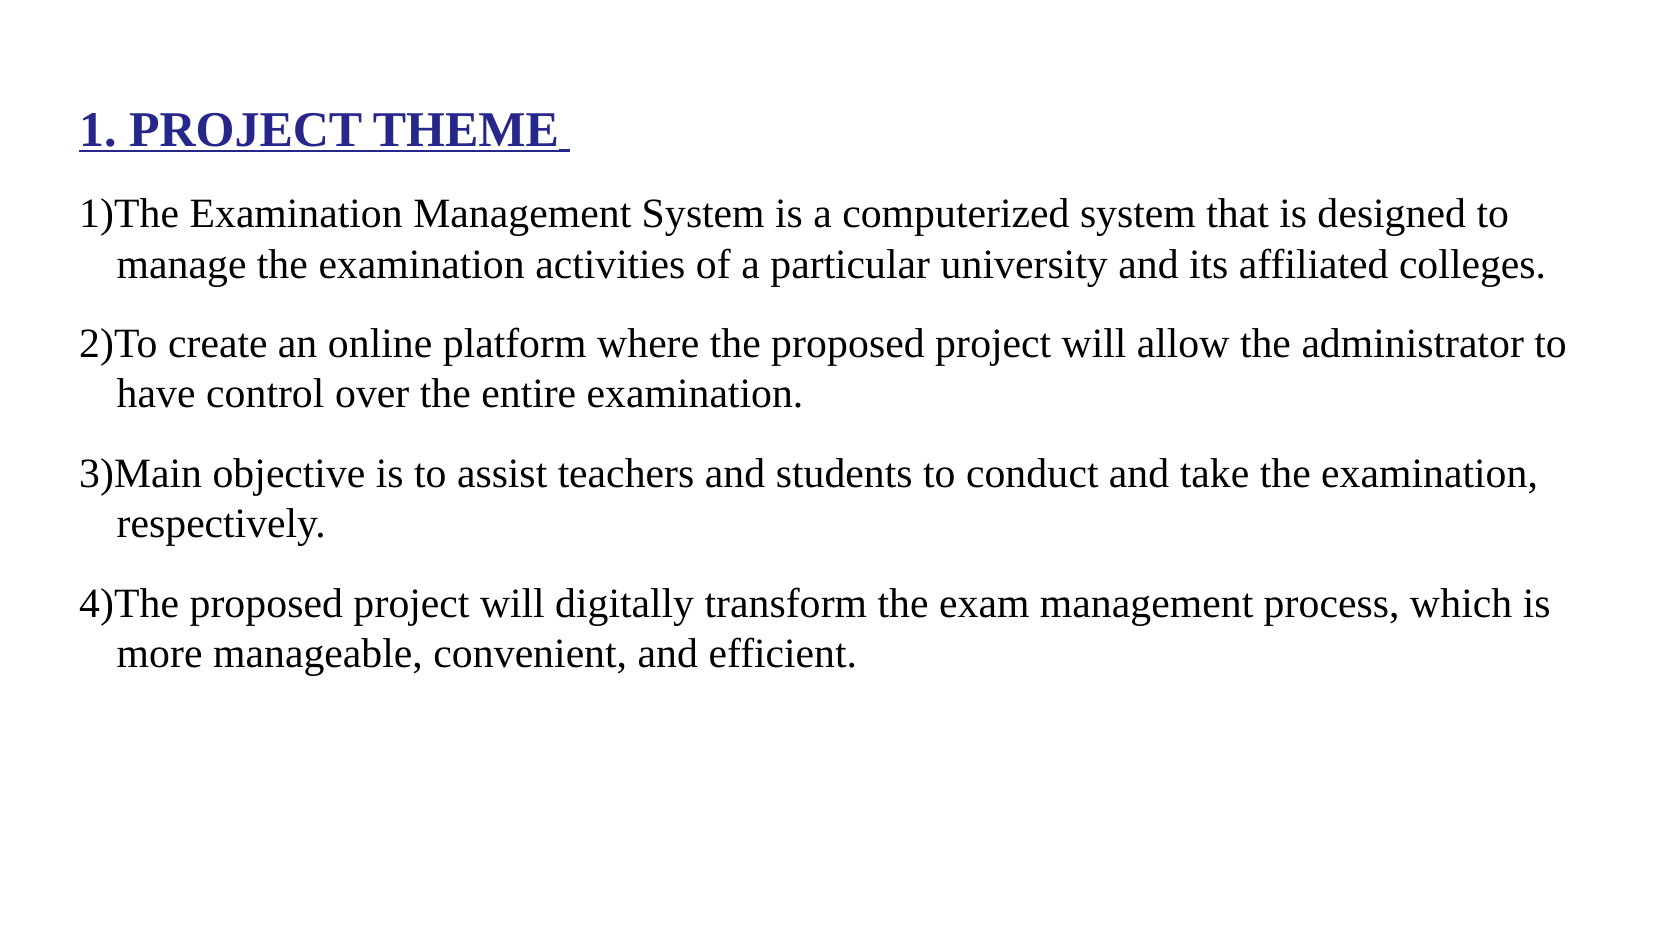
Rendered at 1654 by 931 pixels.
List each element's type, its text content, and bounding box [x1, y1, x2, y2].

list 1. PROJECT THEME 1)The Examination Management System is a computerized system that is designed to manage the examination activities of a particular university and its affiliated colleges. 2)To create an online platform where the proposed project will allow the administrator to have control over the entire examination. 3)Main objective is to assist teachers and students to conduct and take the examination, respectively. 4)The proposed project will digitally transform the exam management process, which is more manageable, convenient, and efficient. [79, 96, 1569, 834]
